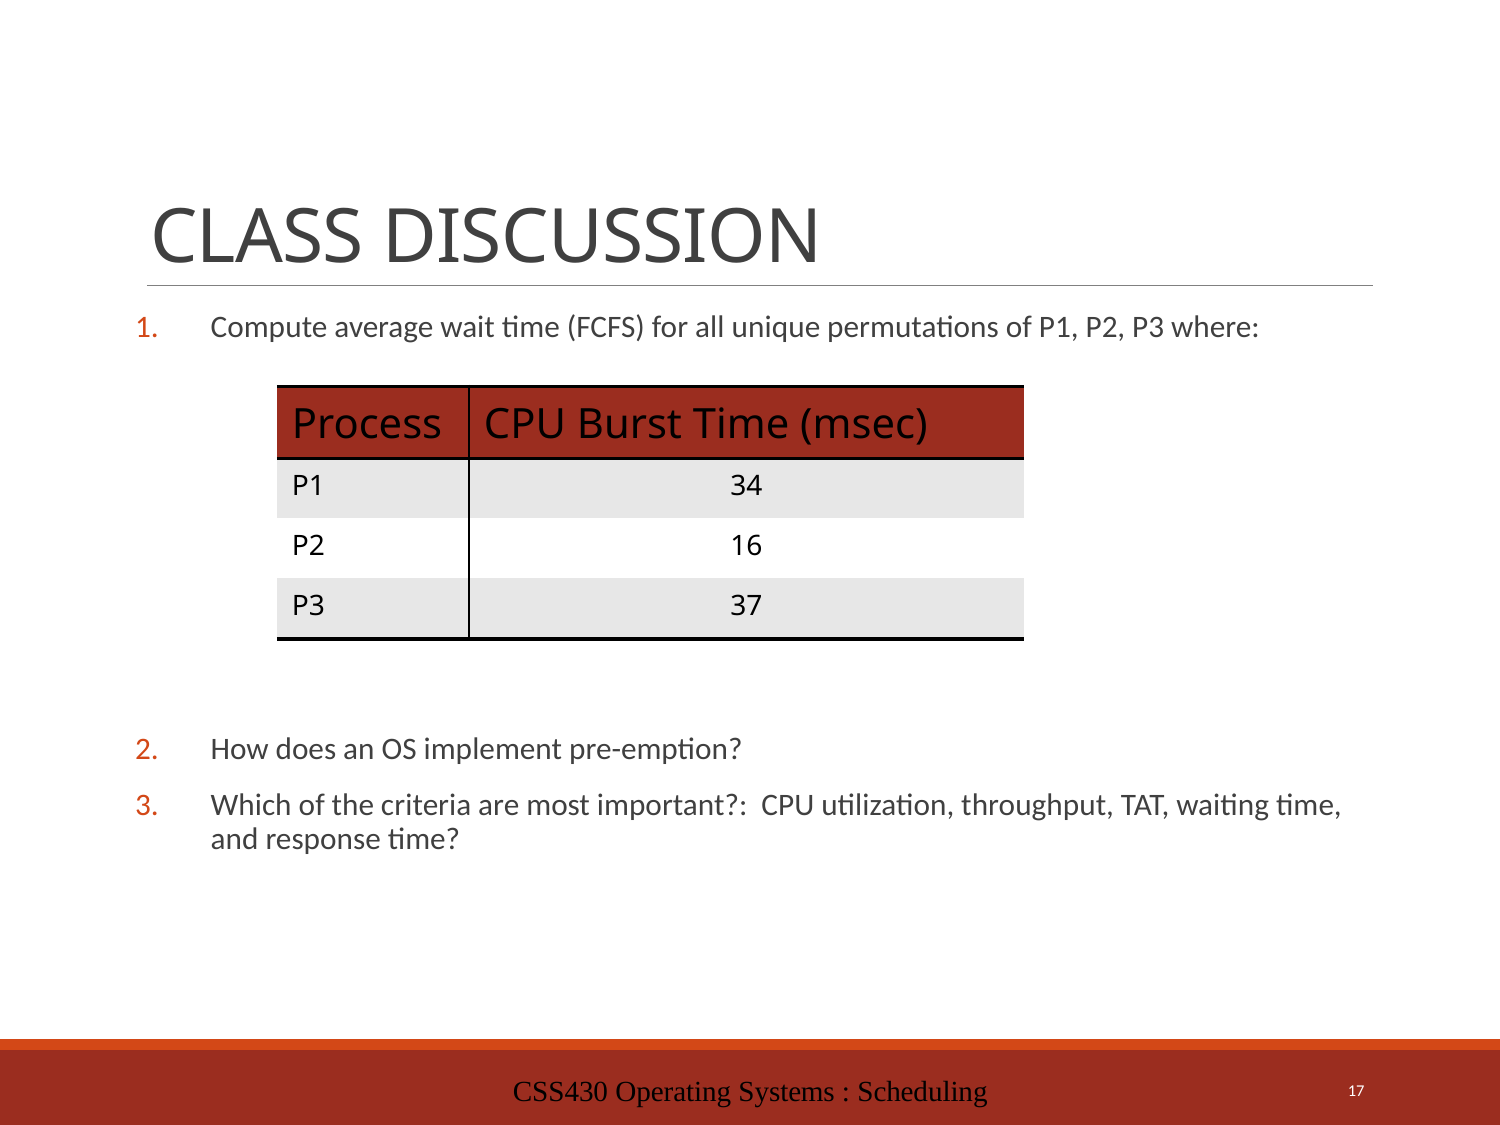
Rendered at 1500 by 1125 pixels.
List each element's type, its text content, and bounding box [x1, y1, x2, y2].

table_cell P2 [277, 518, 468, 578]
list Compute average wait time (FCFS) for all unique permutations of P1, P2, P3 where: How does an OS implement pre-emption? Which of the criteria are most important?: CPU utilization, throughput, TAT, waiting time, and response time? [135, 302, 1373, 963]
table_cell 34 [470, 460, 1024, 518]
table_header CPU Burst Time (msec) [470, 388, 1024, 457]
table_header Process [277, 388, 468, 457]
footer CSS430 Operating Systems : Scheduling [453, 1059, 1047, 1120]
table_cell 16 [470, 518, 1024, 578]
slide_number 17 [1218, 1059, 1380, 1120]
table_cell P3 [277, 578, 468, 637]
title CLASS DISCUSSION [135, 47, 1373, 285]
table_cell 37 [470, 578, 1024, 637]
table_cell P1 [277, 460, 468, 518]
